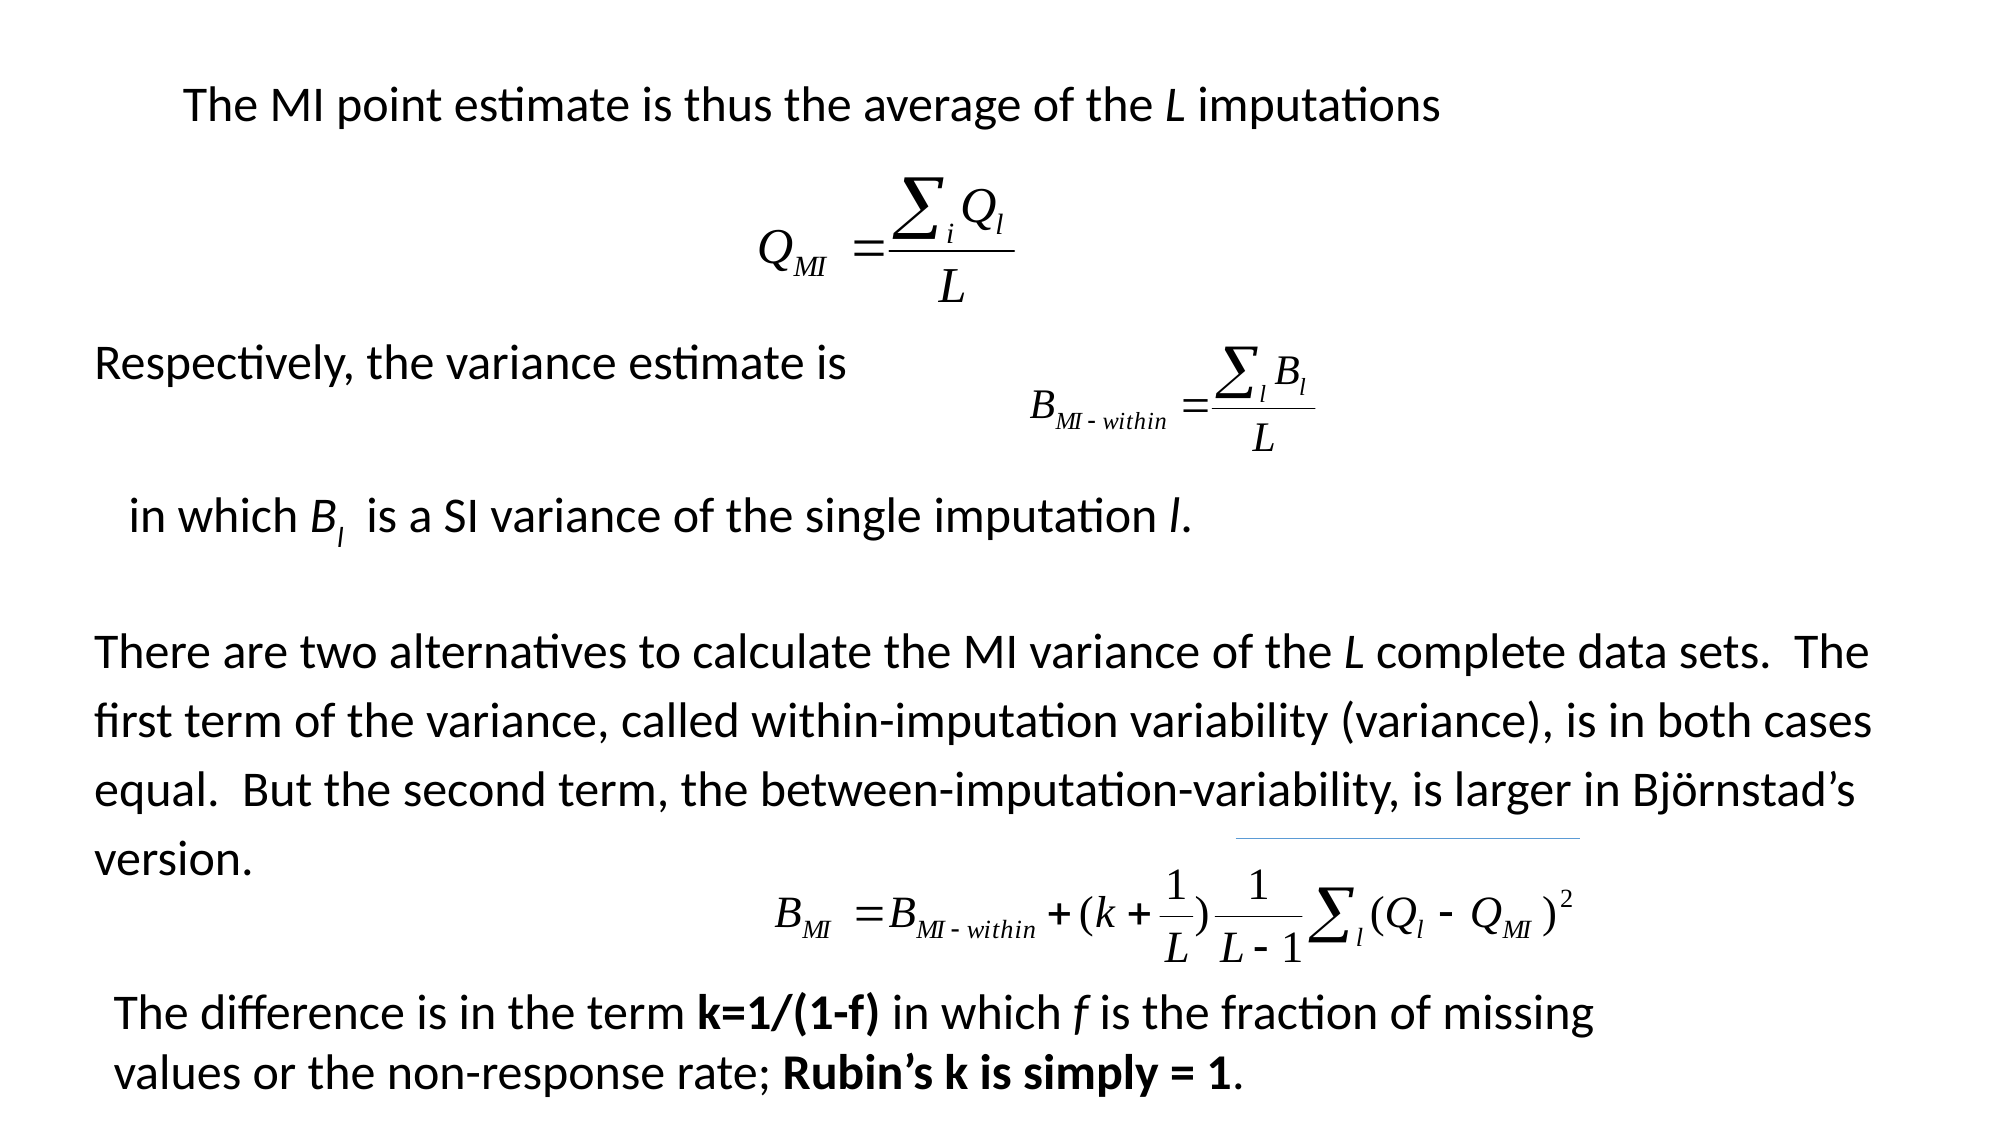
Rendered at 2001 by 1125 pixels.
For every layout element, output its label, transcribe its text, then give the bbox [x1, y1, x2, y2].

text_box The difference is in the term k=1/(1-f) in which f is the fraction of missing values or the non-response rate; Rubin’s k is simply = 1. [98, 972, 1724, 1108]
text_box There are two alternatives to calculate the MI variance of the L complete data sets. The first term of the variance, called within-imputation variability (variance), is in both cases equal. But the second term, the between-imputation-variability, is larger in Björnstad’s version. [79, 602, 1912, 893]
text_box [1022, 338, 1325, 461]
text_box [750, 167, 1024, 314]
text_box in which Bl is a SI variance of the single imputation l. [102, 474, 2000, 561]
text_box Respectively, the variance estimate is [79, 322, 2000, 457]
text_box The MI point estimate is thus the average of the L imputations [168, 0, 1721, 140]
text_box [766, 856, 1581, 973]
